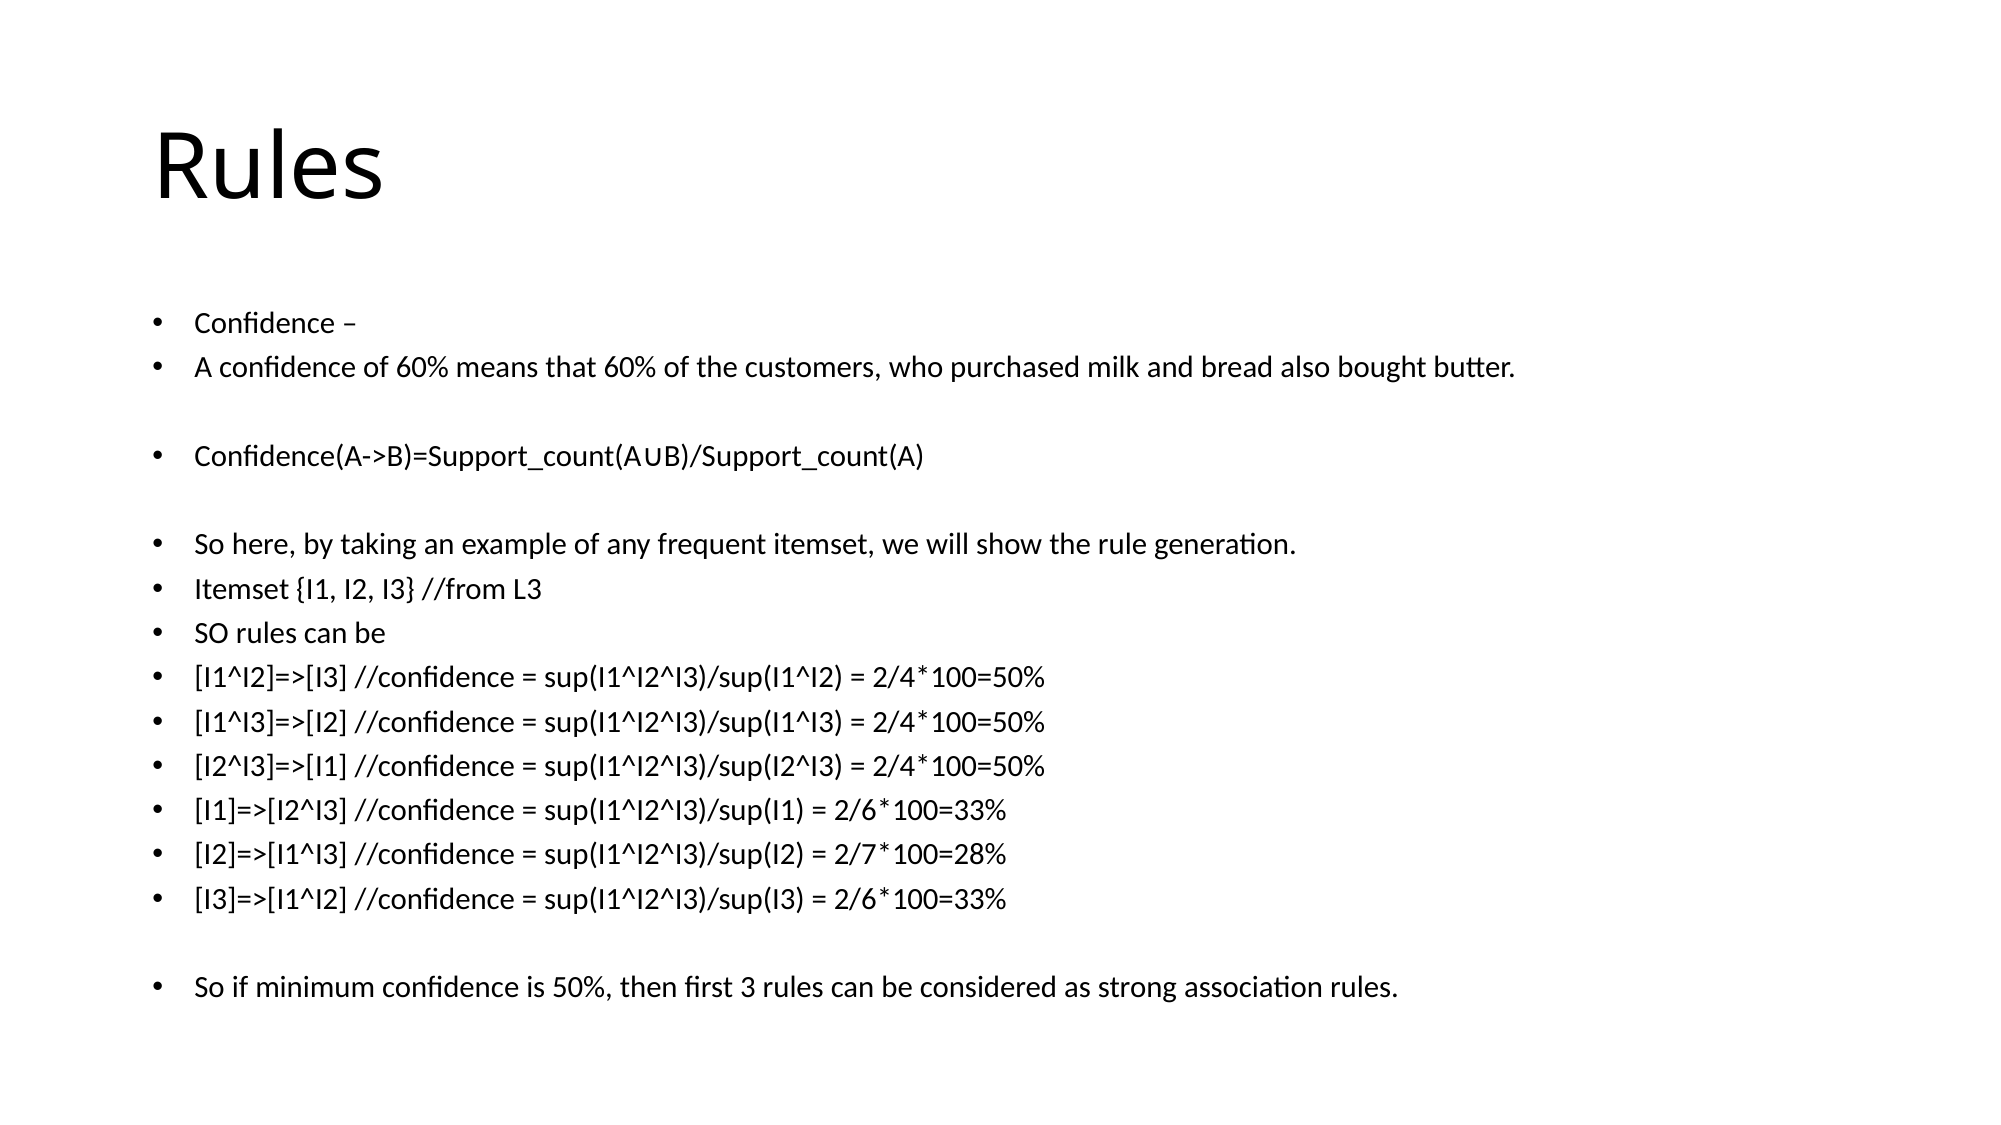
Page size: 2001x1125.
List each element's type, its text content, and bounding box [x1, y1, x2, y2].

list Confidence – A confidence of 60% means that 60% of the customers, who purchased milk and bread also bought butter. Confidence(A->B)=Support_count(A∪B)/Support_count(A) So here, by taking an example of any frequent itemset, we will show the rule generation. Itemset {I1, I2, I3} //from L3 SO rules can be [I1^I2]=>[I3] //confidence = sup(I1^I2^I3)/sup(I1^I2) = 2/4*100=50% [I1^I3]=>[I2] //confidence = sup(I1^I2^I3)/sup(I1^I3) = 2/4*100=50% [I2^I3]=>[I1] //confidence = sup(I1^I2^I3)/sup(I2^I3) = 2/4*100=50% [I1]=>[I2^I3] //confidence = sup(I1^I2^I3)/sup(I1) = 2/6*100=33% [I2]=>[I1^I3] //confidence = sup(I1^I2^I3)/sup(I2) = 2/7*100=28% [I3]=>[I1^I2] //confidence = sup(I1^I2^I3)/sup(I3) = 2/6*100=33% So if minimum confidence is 50%, then first 3 rules can be considered as strong association rules. [137, 299, 1863, 1014]
title Rules [137, 59, 1863, 278]
